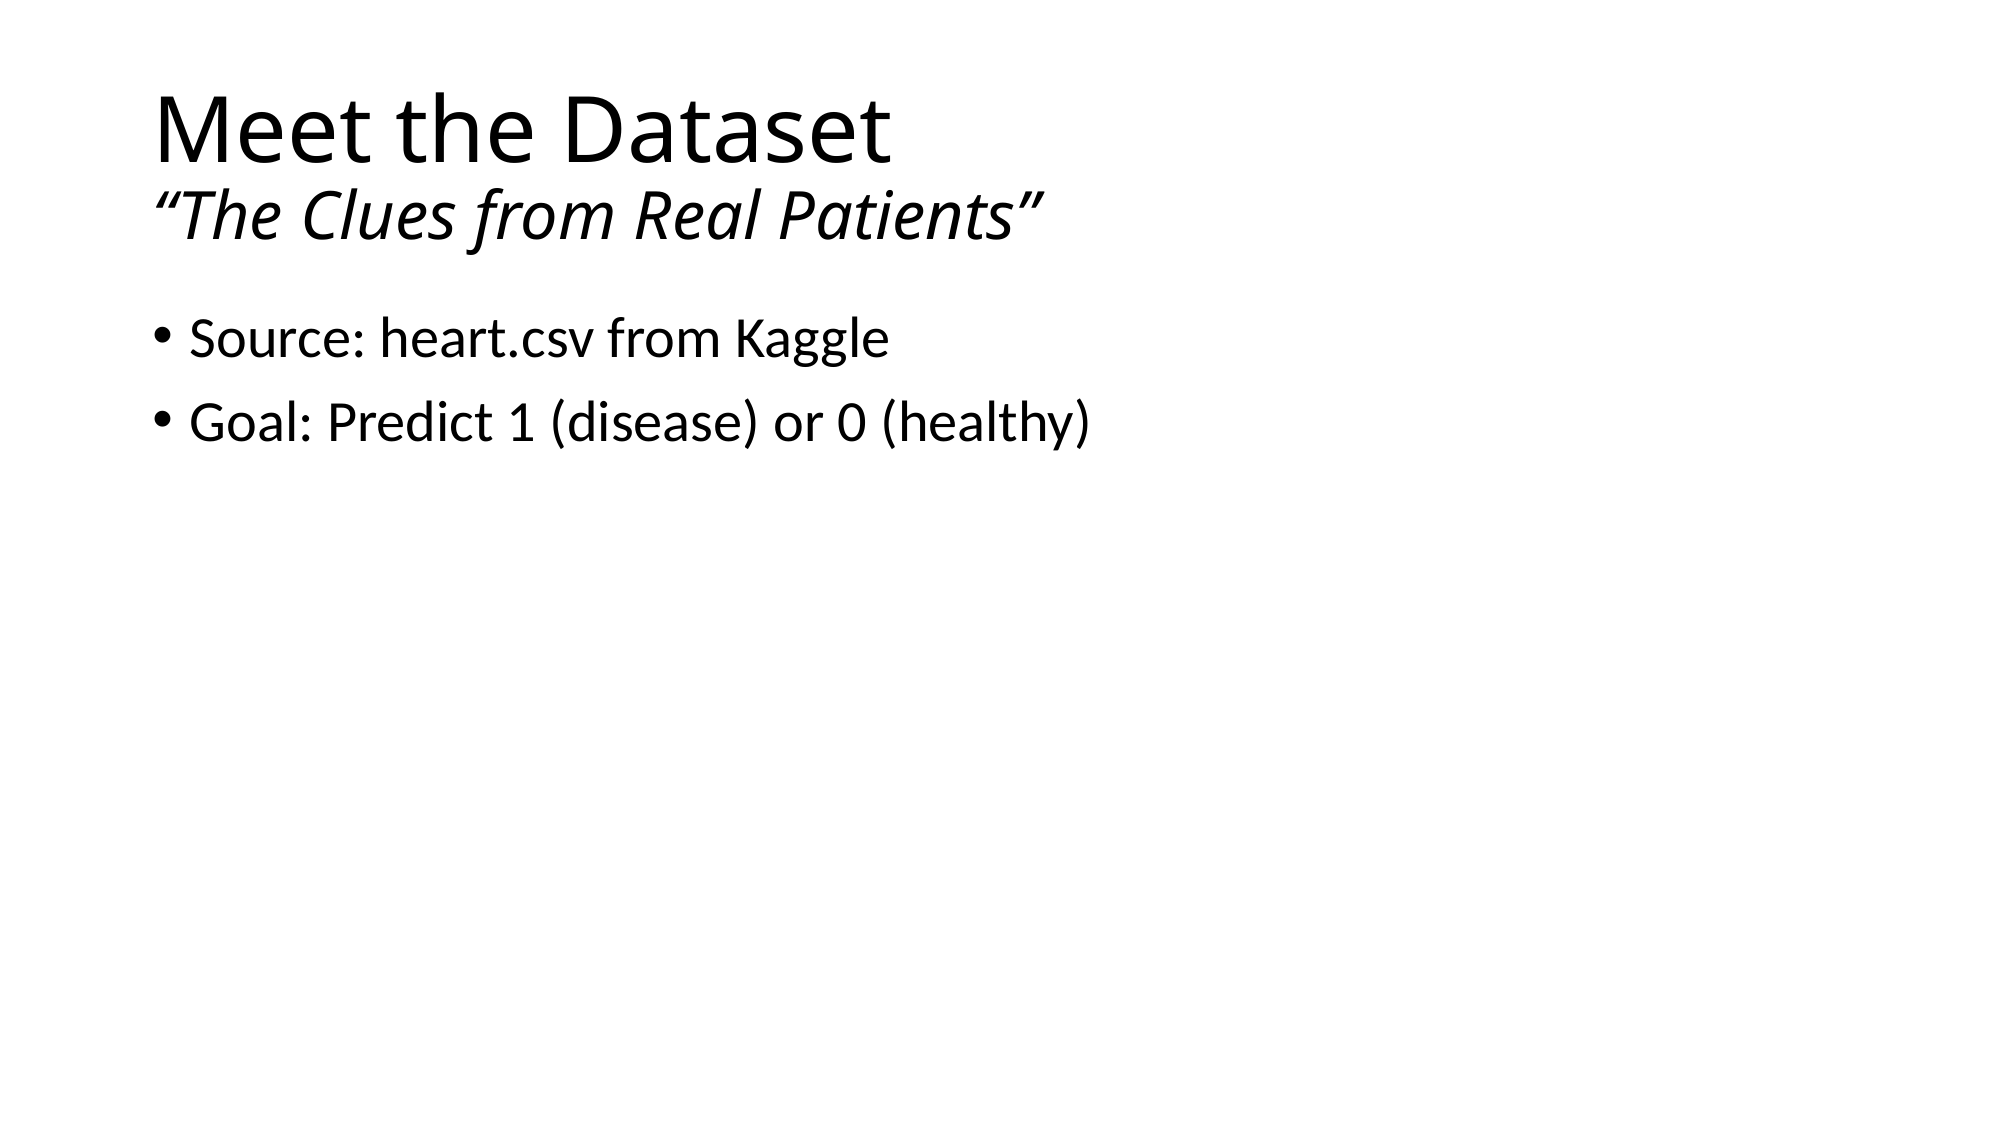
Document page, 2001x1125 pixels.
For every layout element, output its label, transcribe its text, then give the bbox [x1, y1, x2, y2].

list Source: heart.csv from Kaggle Goal: Predict 1 (disease) or 0 (healthy) [137, 299, 1863, 1014]
title Meet the Dataset “The Clues from Real Patients” [137, 59, 1863, 278]
